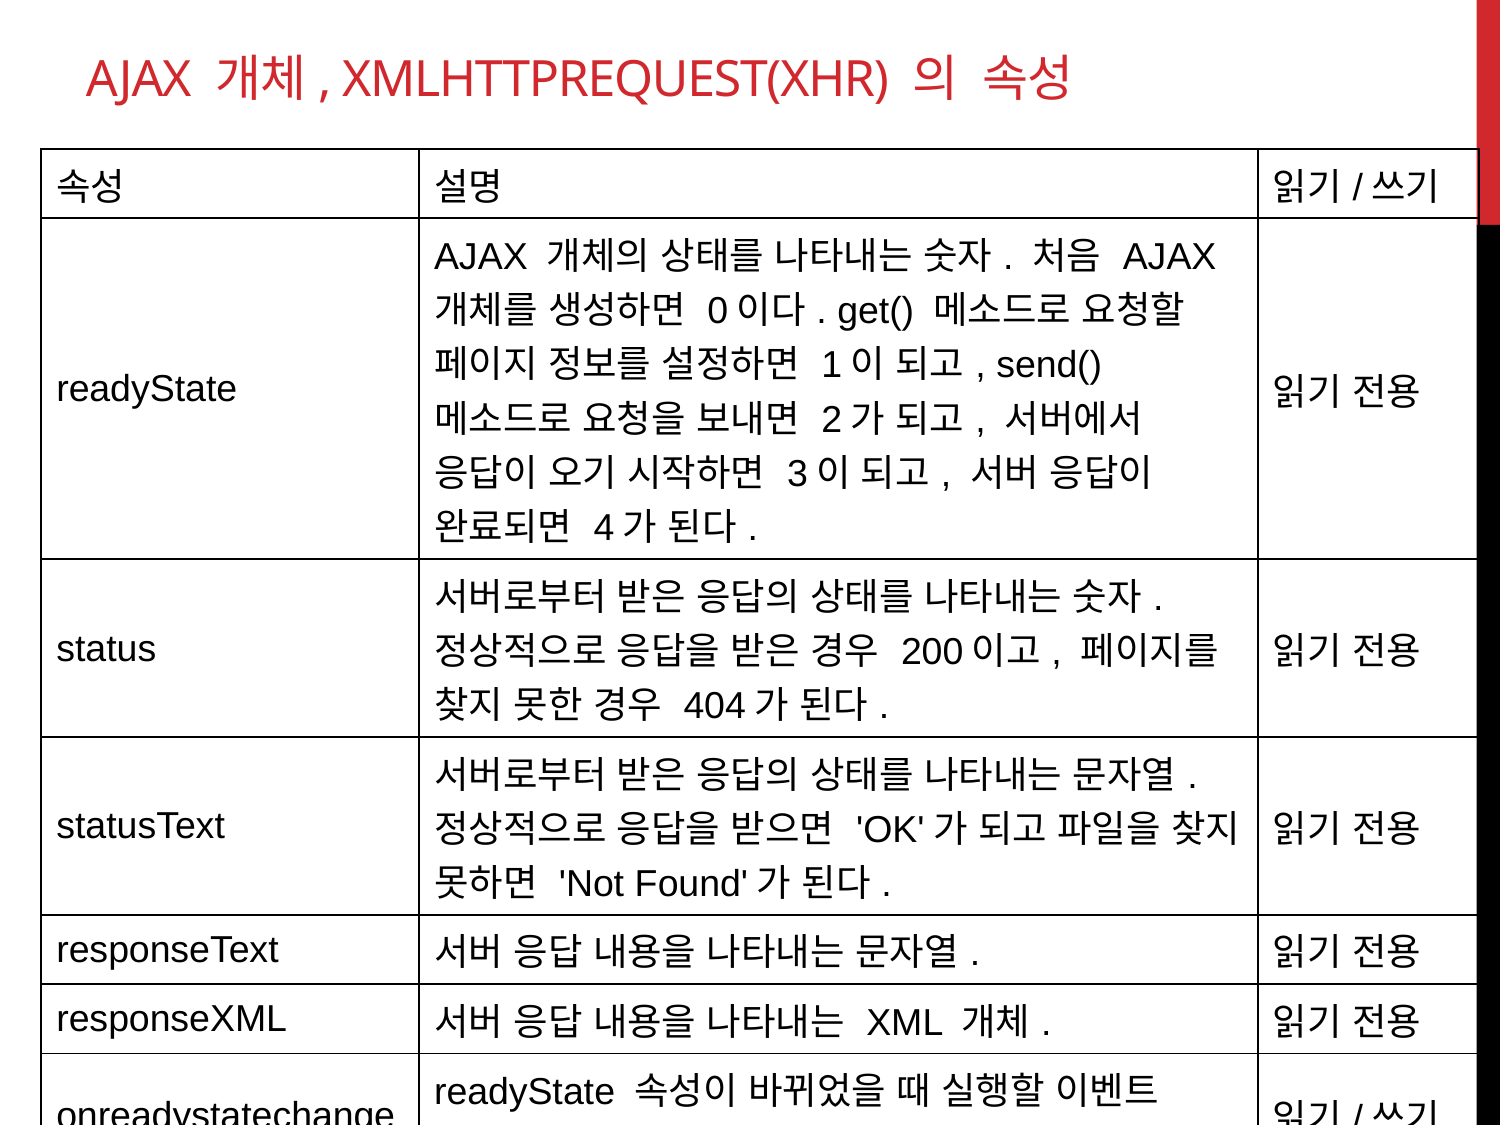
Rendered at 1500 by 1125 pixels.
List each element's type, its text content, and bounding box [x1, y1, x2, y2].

table_cell 읽기 전용 [1259, 560, 1478, 736]
table_cell 서버 응답 내용을 나타내는 XML 개체. [420, 985, 1257, 1053]
table_cell readyState [42, 219, 418, 558]
table_cell 서버로부터 받은 응답의 상태를 나타내는 숫자. 정상적으로 응답을 받은 경우 200이고, 페이지를 찾지 못한 경우 404가 된다. [420, 560, 1257, 736]
table_cell 읽기 전용 [1259, 916, 1478, 983]
table_cell 서버 응답 내용을 나타내는 문자열. [420, 916, 1257, 983]
table_cell onreadystatechange [42, 1054, 418, 1125]
table_cell 읽기/쓰기 [1259, 1054, 1478, 1125]
table_cell responseText [42, 916, 418, 983]
table_cell 서버로부터 받은 응답의 상태를 나타내는 문자열. 정상적으로 응답을 받으면 'OK'가 되고 파일을 찾지 못하면 'Not Found'가 된다. [420, 738, 1257, 914]
table_header 속성 [42, 150, 418, 217]
table_header 설명 [420, 150, 1257, 217]
table_cell responseXML [42, 985, 418, 1053]
title Ajax 개체, XMLHttpRequest(XHR) 의 속성 [70, 25, 1400, 114]
table_header 읽기/쓰기 [1259, 150, 1478, 217]
table_cell status [42, 560, 418, 736]
table_cell 읽기 전용 [1259, 738, 1478, 914]
table_cell readyState 속성이 바뀌었을 때 실행할 이벤트 핸들러를 지정한다. [420, 1054, 1257, 1125]
table_cell 읽기 전용 [1259, 985, 1478, 1053]
table_cell statusText [42, 738, 418, 914]
table_cell AJAX 개체의 상태를 나타내는 숫자. 처음 AJAX 개체를 생성하면 0이다. get() 메소드로 요청할 페이지 정보를 설정하면 1이 되고, send() 메소드로 요청을 보내면 2가 되고, 서버에서 응답이 오기 시작하면 3이 되고, 서버 응답이 완료되면 4가 된다. [420, 219, 1257, 558]
table_cell 읽기 전용 [1259, 219, 1478, 558]
